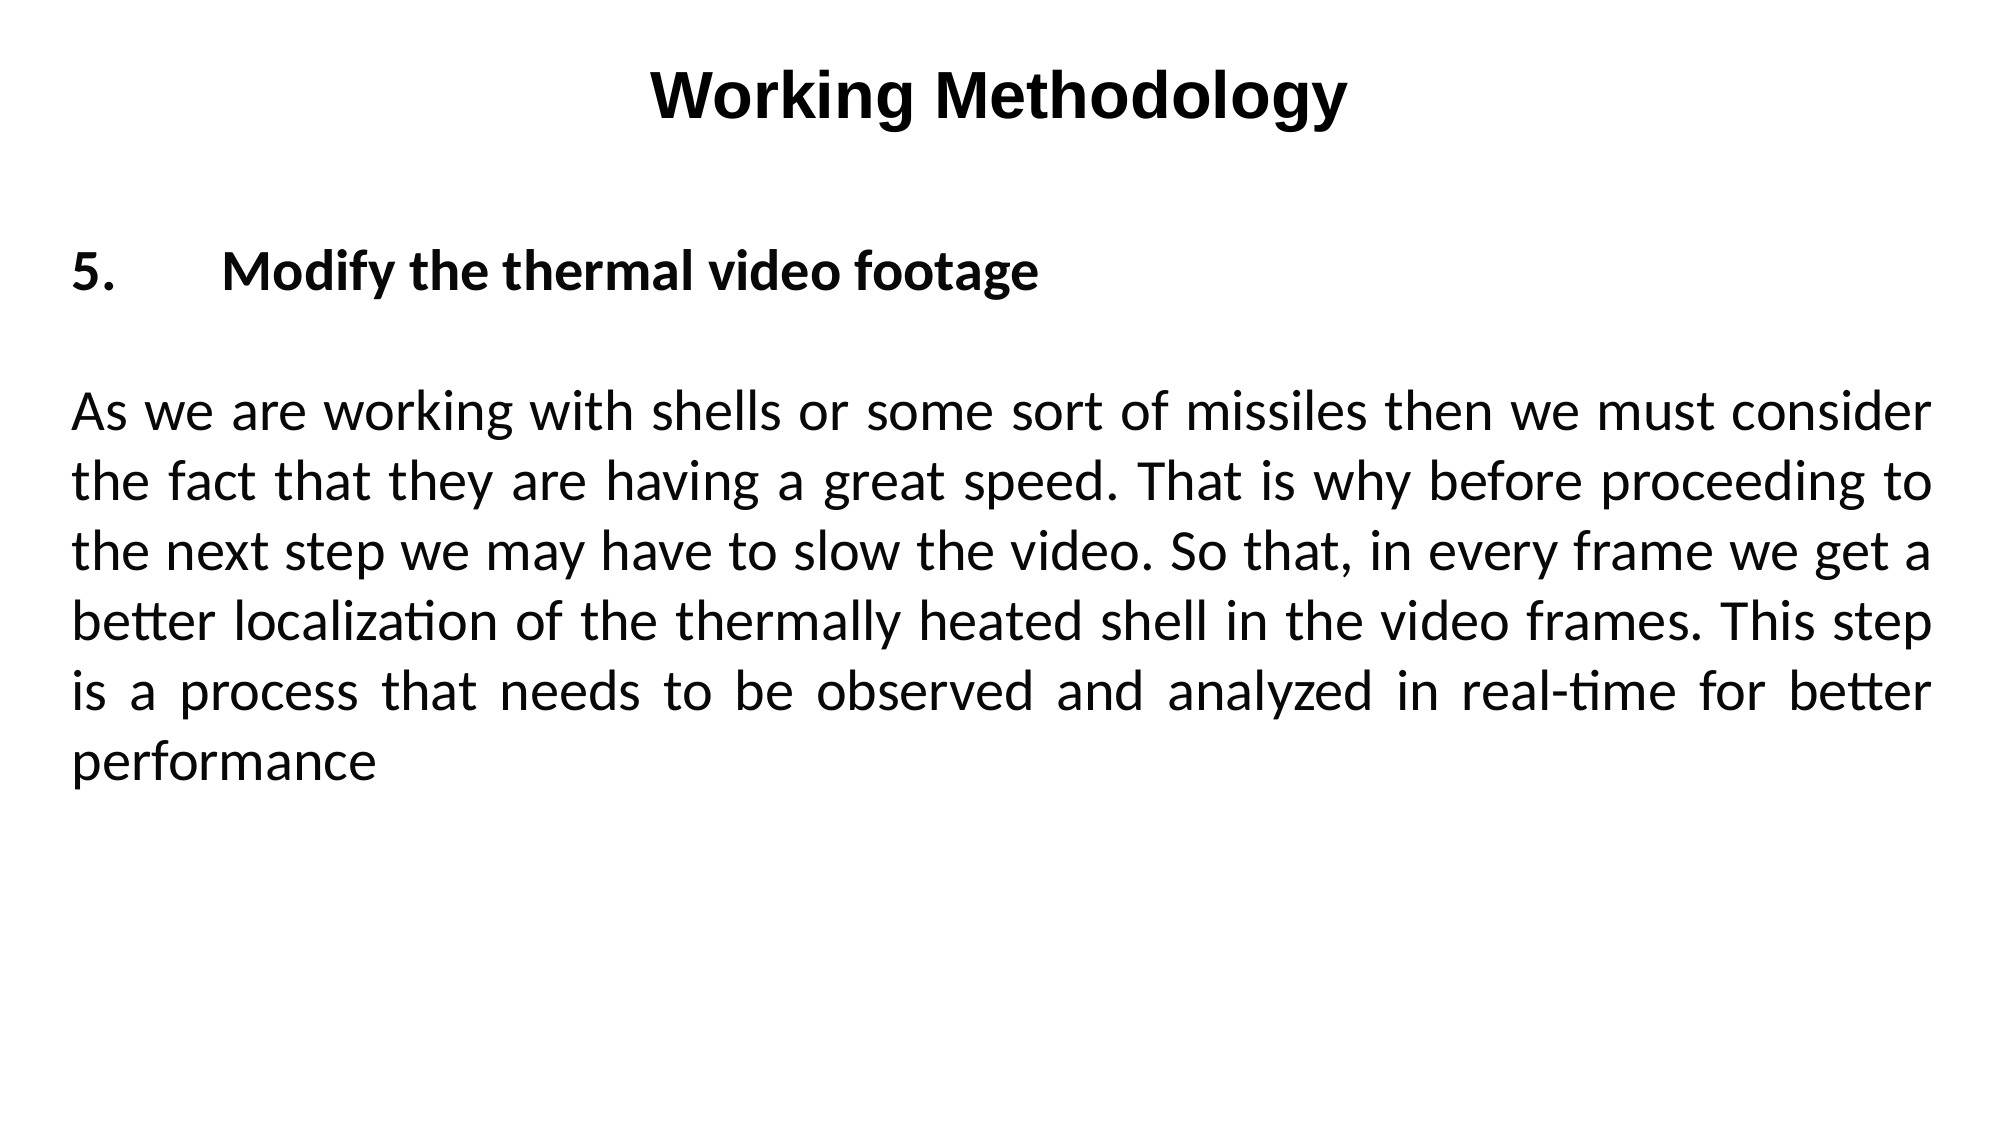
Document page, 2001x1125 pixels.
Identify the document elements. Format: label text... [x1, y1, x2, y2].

text_box 5. Modify the thermal video footage As we are working with shells or some sort of missiles then we must consider the fact that they are having a great speed. That is why before proceeding to the next step we may have to slow the video. So that, in every frame we get a better localization of the thermally heated shell in the video frames. This step is a process that needs to be observed and analyzed in real-time for better performance [56, 224, 1950, 800]
text_box Working Methodology [50, 37, 1950, 157]
